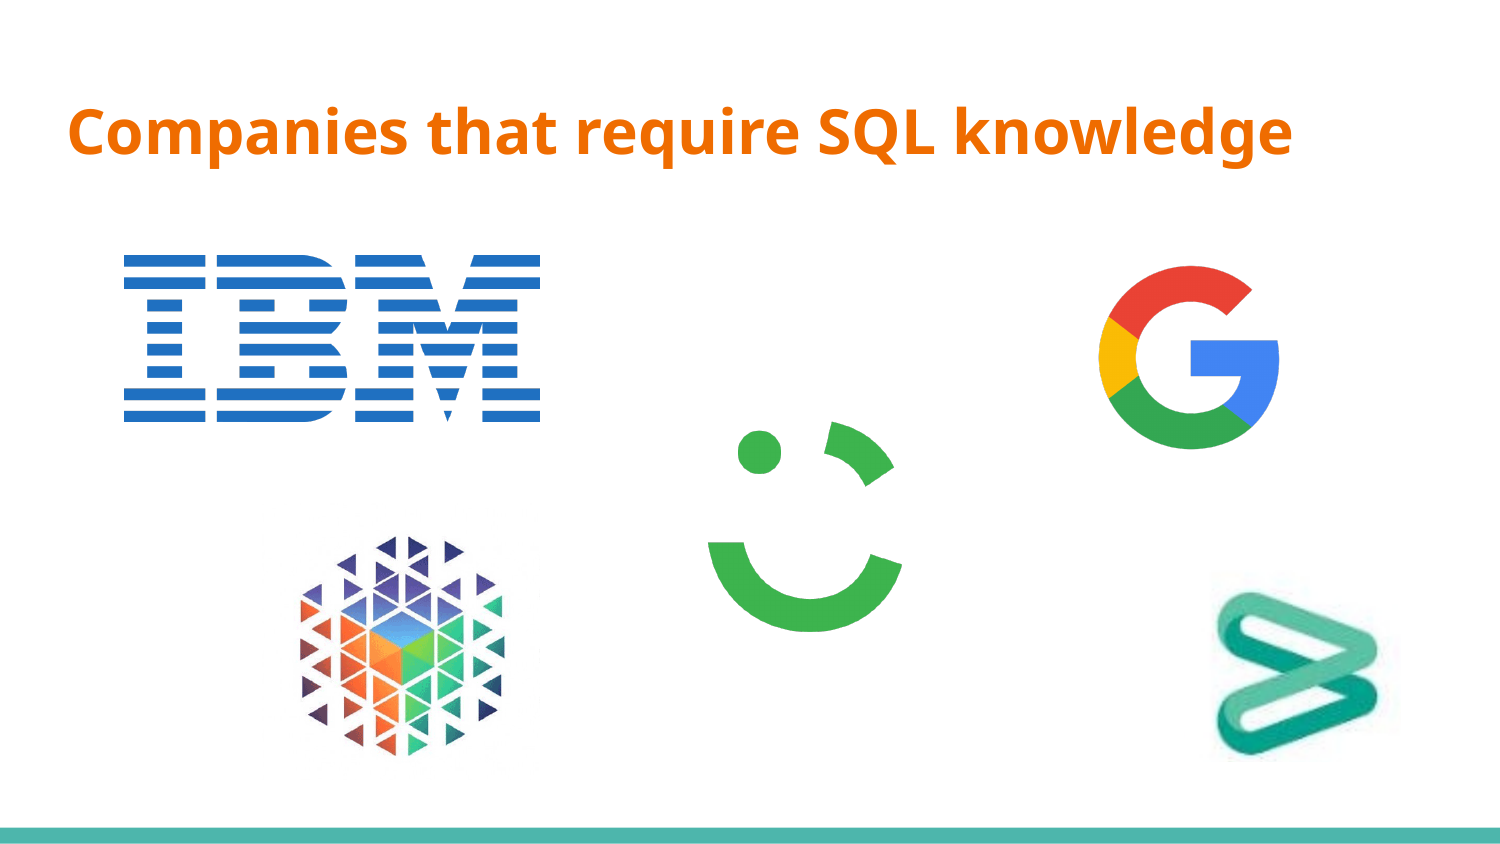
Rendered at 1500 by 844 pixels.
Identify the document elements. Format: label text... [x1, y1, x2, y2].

picture [1184, 569, 1401, 762]
title Companies that require SQL knowledge [51, 72, 1449, 189]
picture [262, 502, 540, 780]
picture [706, 421, 902, 633]
picture [1068, 236, 1313, 480]
picture [124, 255, 540, 423]
